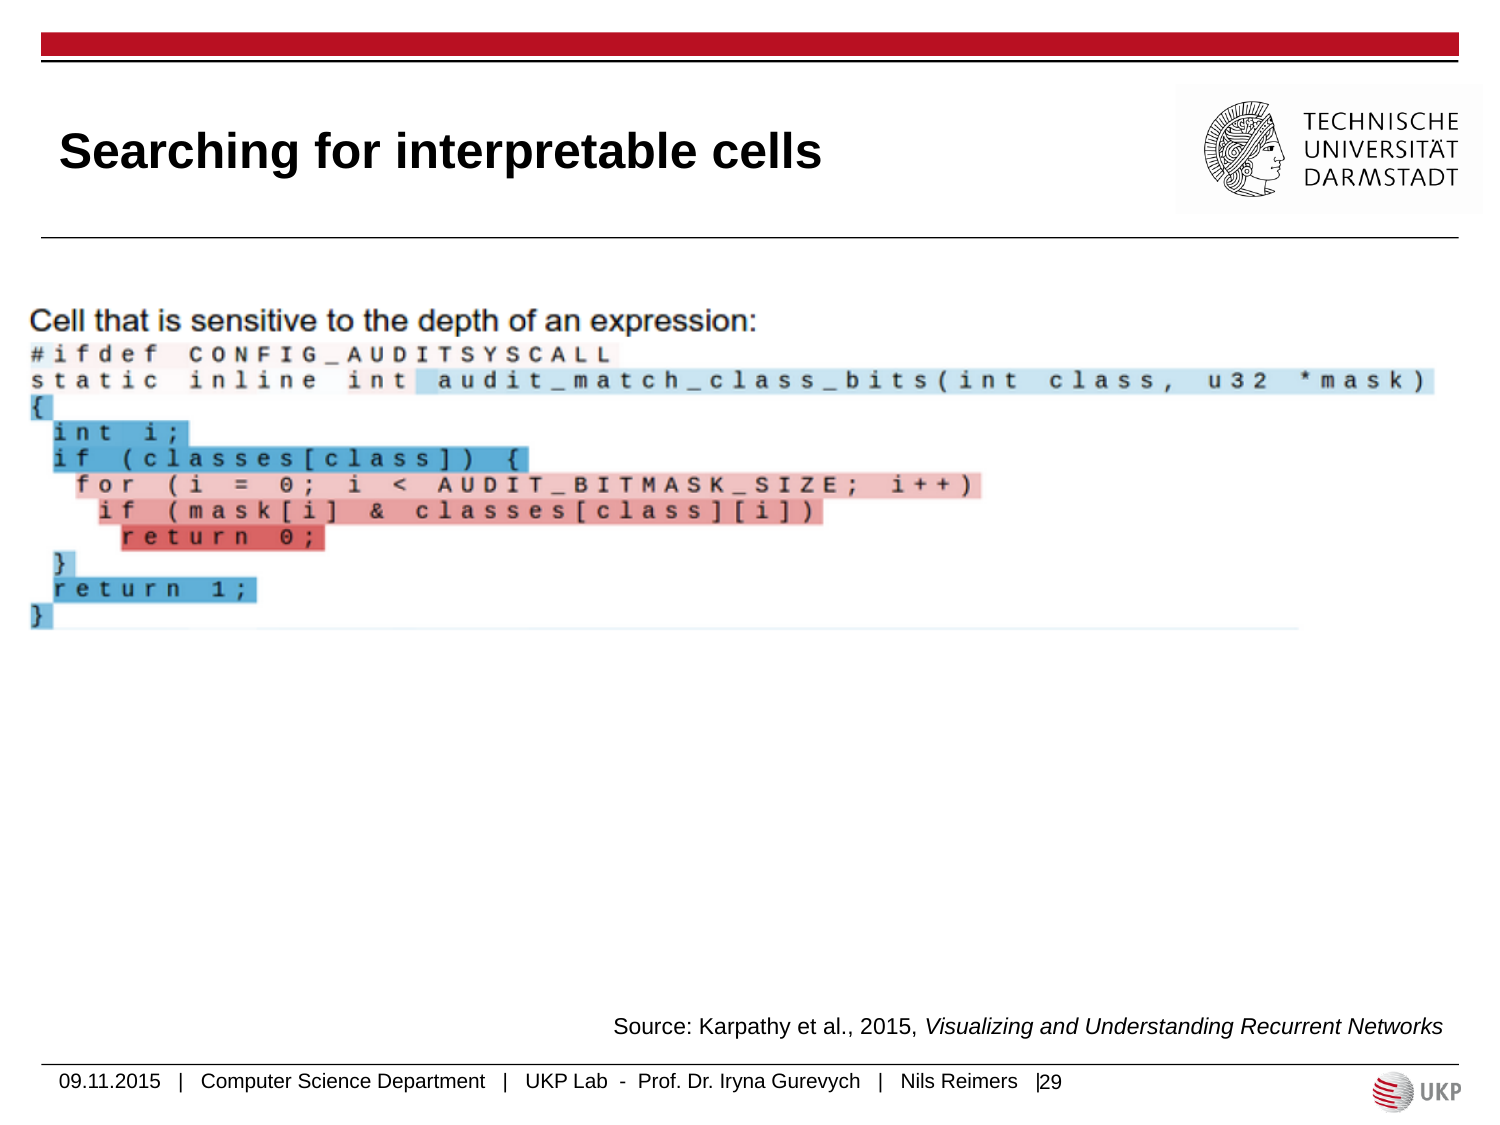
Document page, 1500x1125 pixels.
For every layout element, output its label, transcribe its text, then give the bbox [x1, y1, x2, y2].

footer 09.11.2015 | Computer Science Department | UKP Lab - Prof. Dr. Iryna Gurevych | Nils Reimers | [58, 1067, 1365, 1107]
title Searching for interpretable cells [58, 79, 1188, 218]
picture [1372, 1071, 1461, 1113]
picture [1188, 84, 1483, 214]
text_box Source: Karpathy et al., 2015, Visualizing and Understanding Recurrent Networks [383, 1003, 1459, 1047]
picture [23, 302, 1459, 650]
